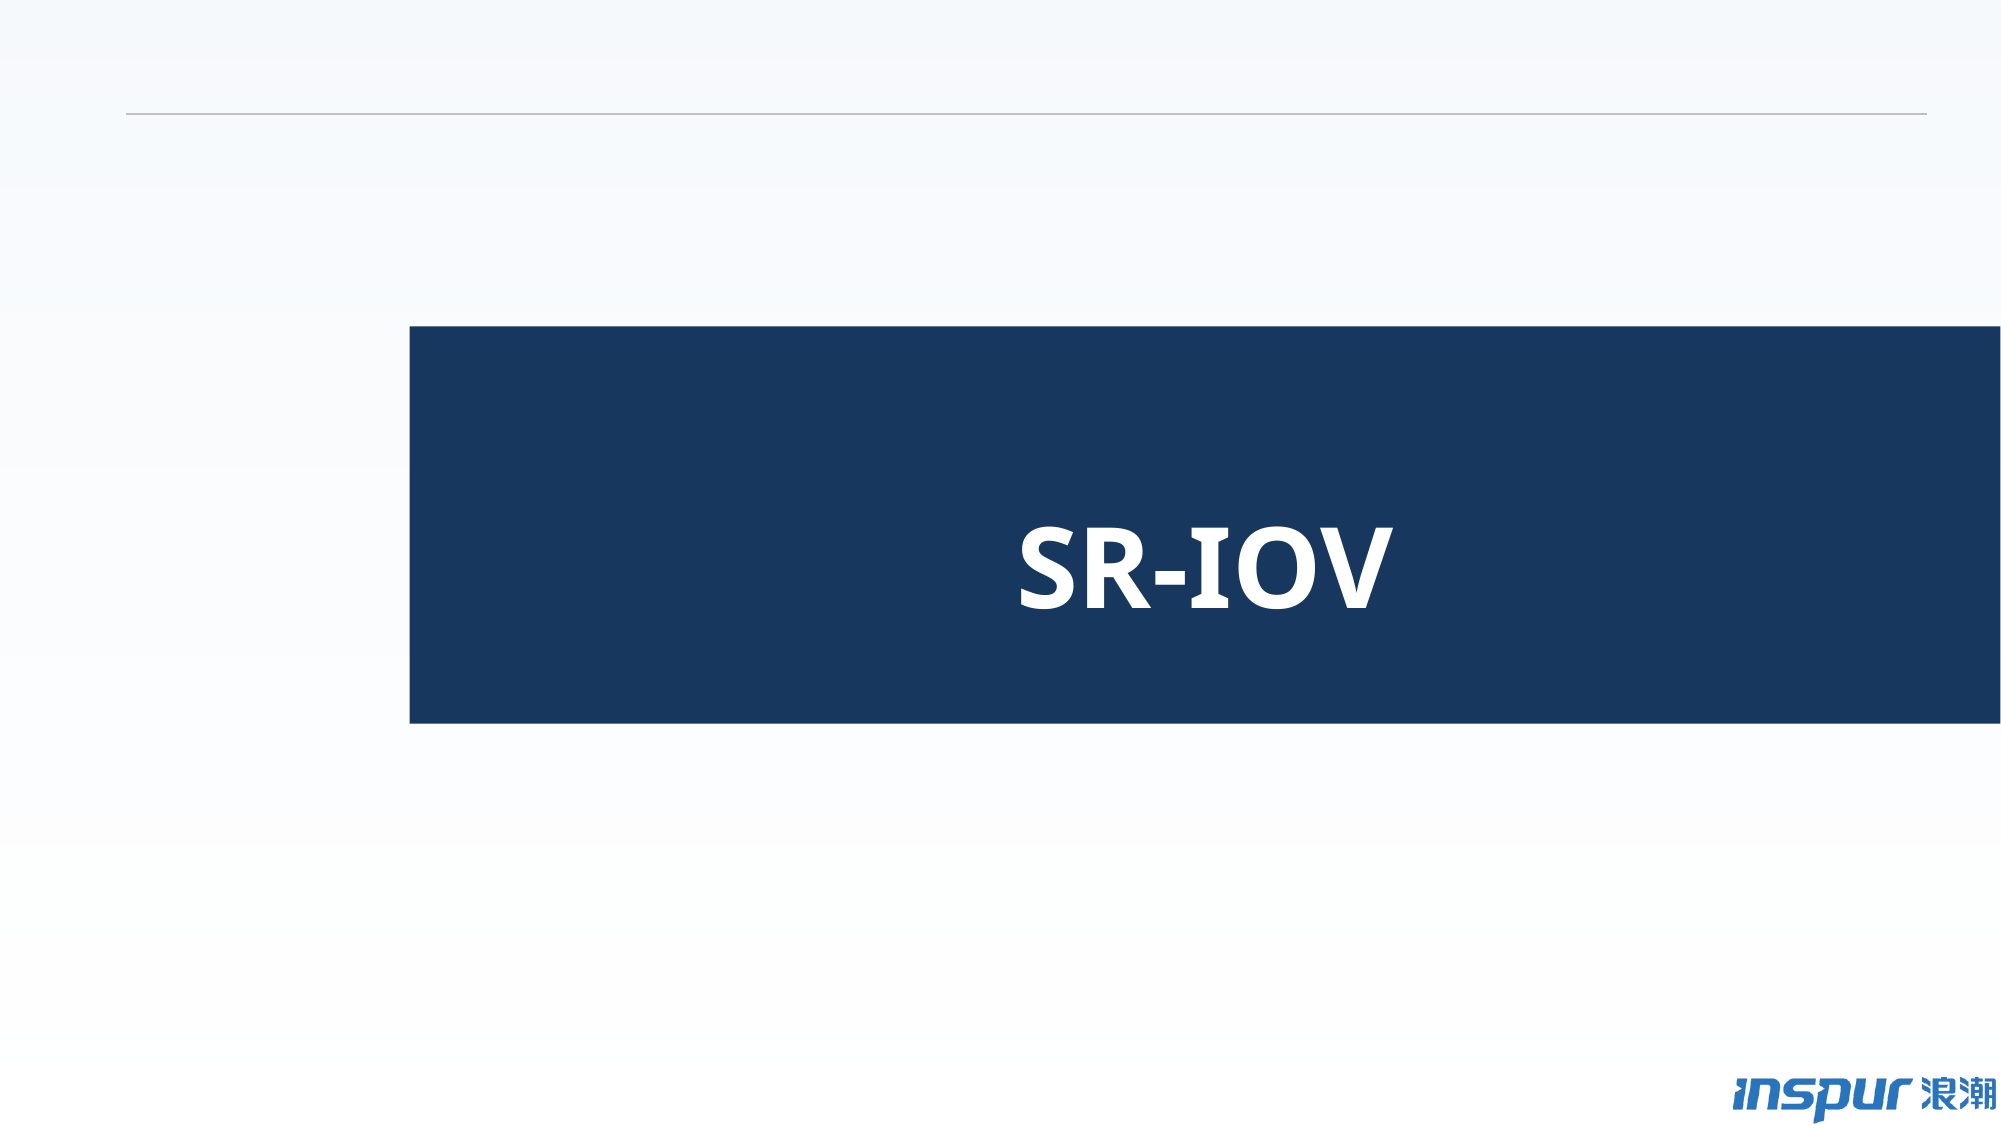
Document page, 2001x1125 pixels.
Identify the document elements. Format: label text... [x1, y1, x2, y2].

picture [1732, 1076, 1996, 1124]
title SR-IOV [409, 479, 2001, 649]
